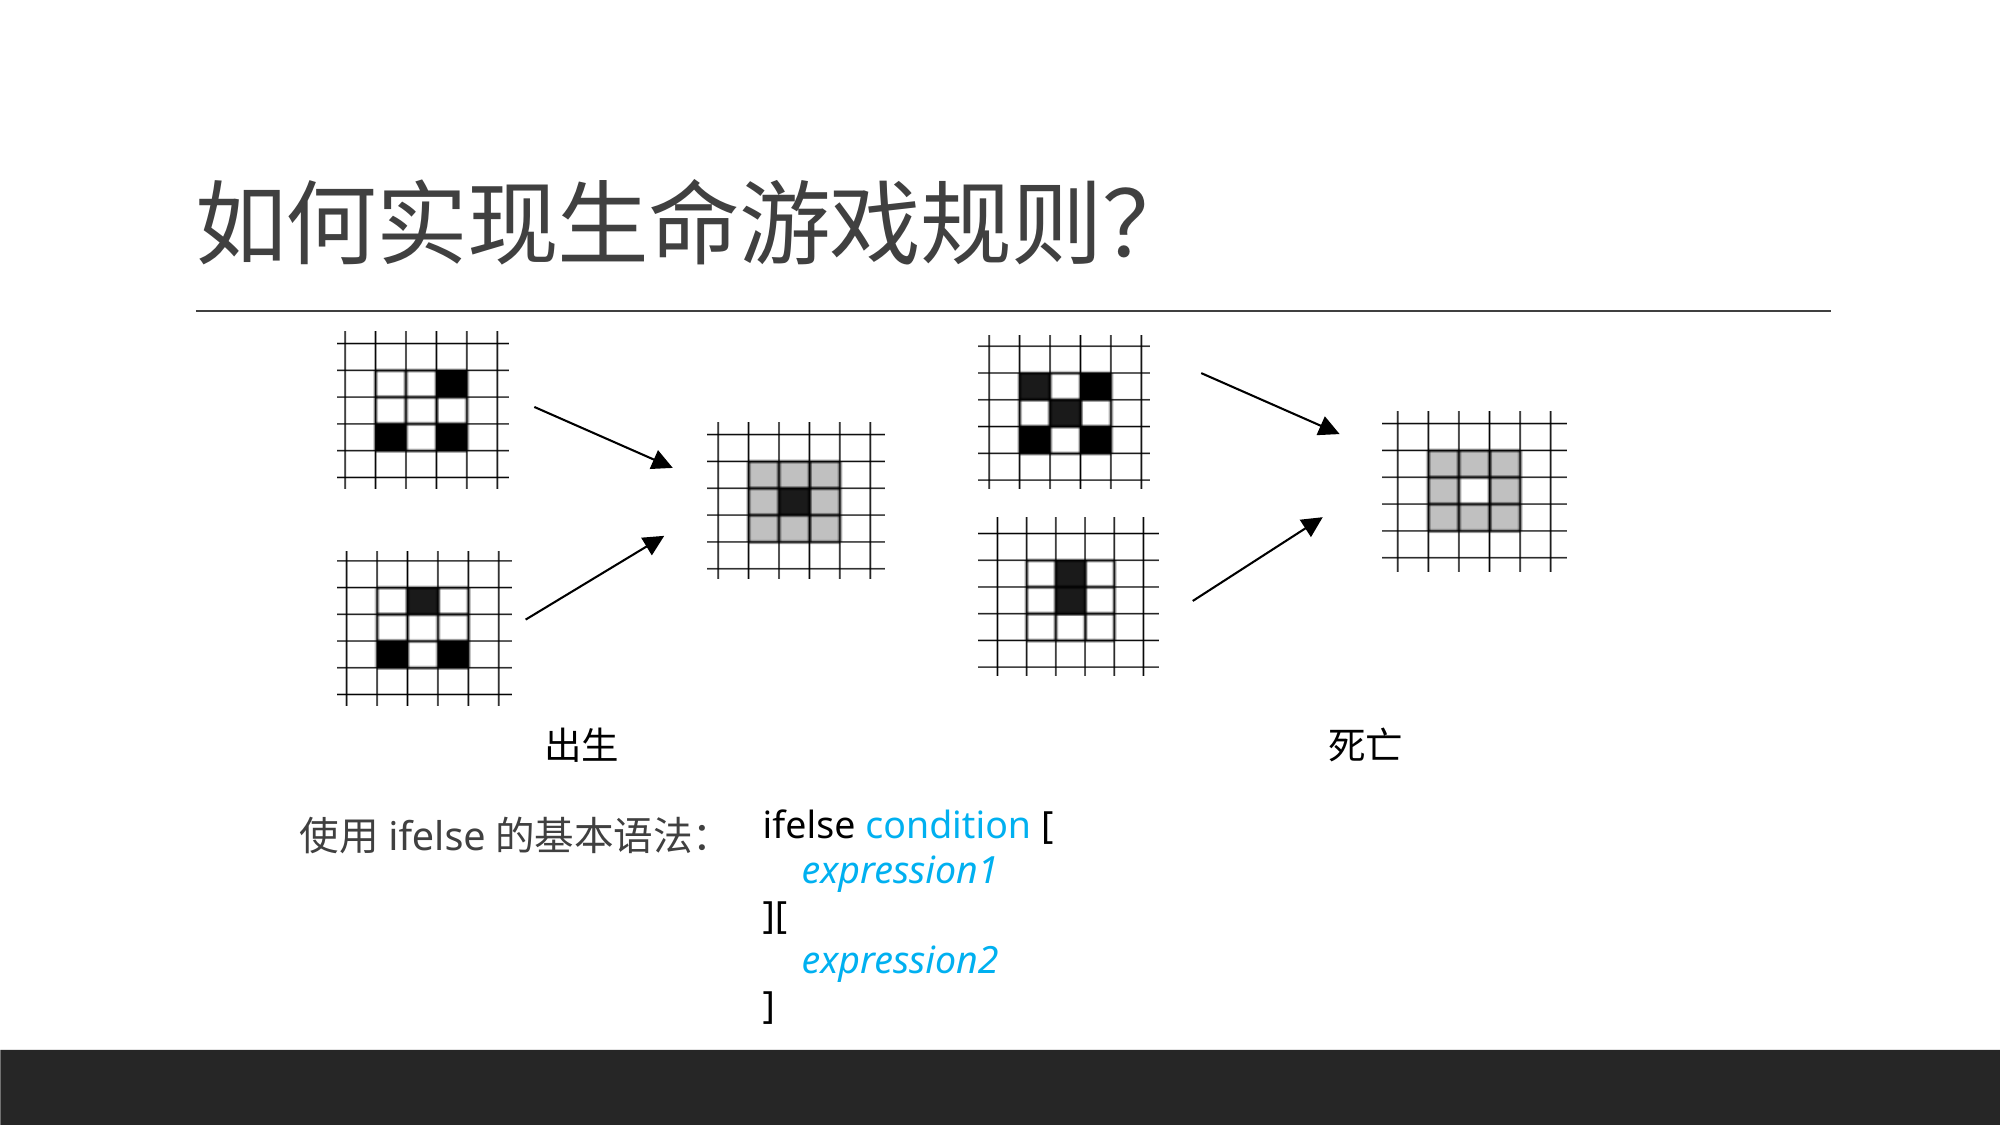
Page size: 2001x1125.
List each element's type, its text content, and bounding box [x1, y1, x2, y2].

list 使用ifelse的基本语法： [284, 793, 739, 1021]
title 如何实现生命游戏规则？ [180, 47, 1830, 285]
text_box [336, 331, 1567, 754]
text_box ifelse condition [ expression1 ][ expression2 ] [747, 793, 1150, 1034]
